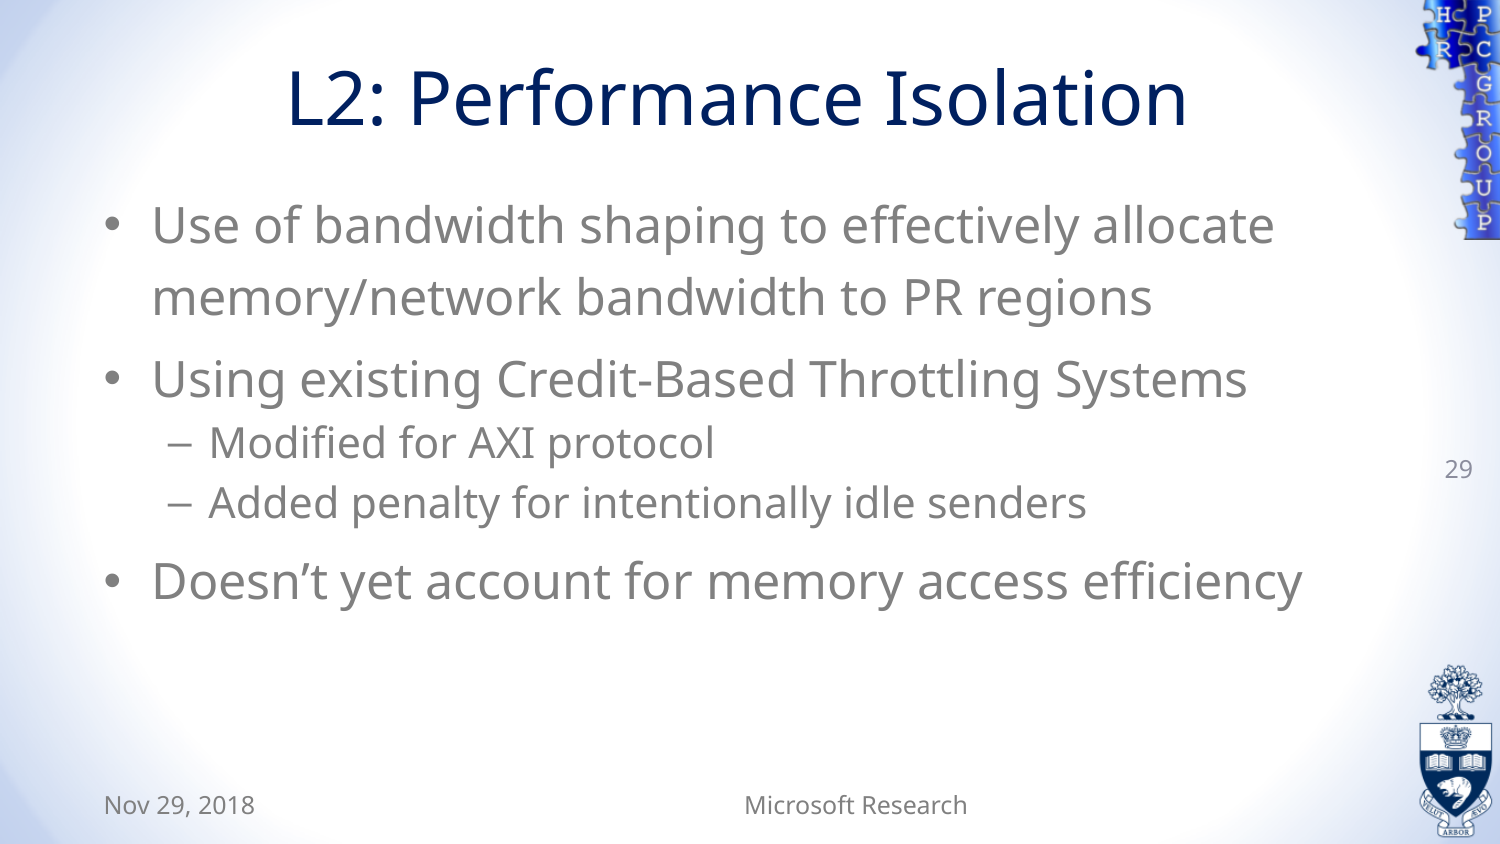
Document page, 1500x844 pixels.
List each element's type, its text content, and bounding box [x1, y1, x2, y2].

text_box [88, 31, 1406, 154]
footer Microsoft Research [348, 782, 1365, 827]
list Use of bandwidth shaping to effectively allocate memory/network bandwidth to PR regions Using existing Credit-Based Throttling Systems Modified for AXI protocol Added penalty for intentionally idle senders Doesn’t yet account for memory access efficiency [88, 173, 1388, 754]
picture [0, 0, 1500, 844]
slide_number 29 [1407, 395, 1489, 546]
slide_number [88, 782, 325, 827]
